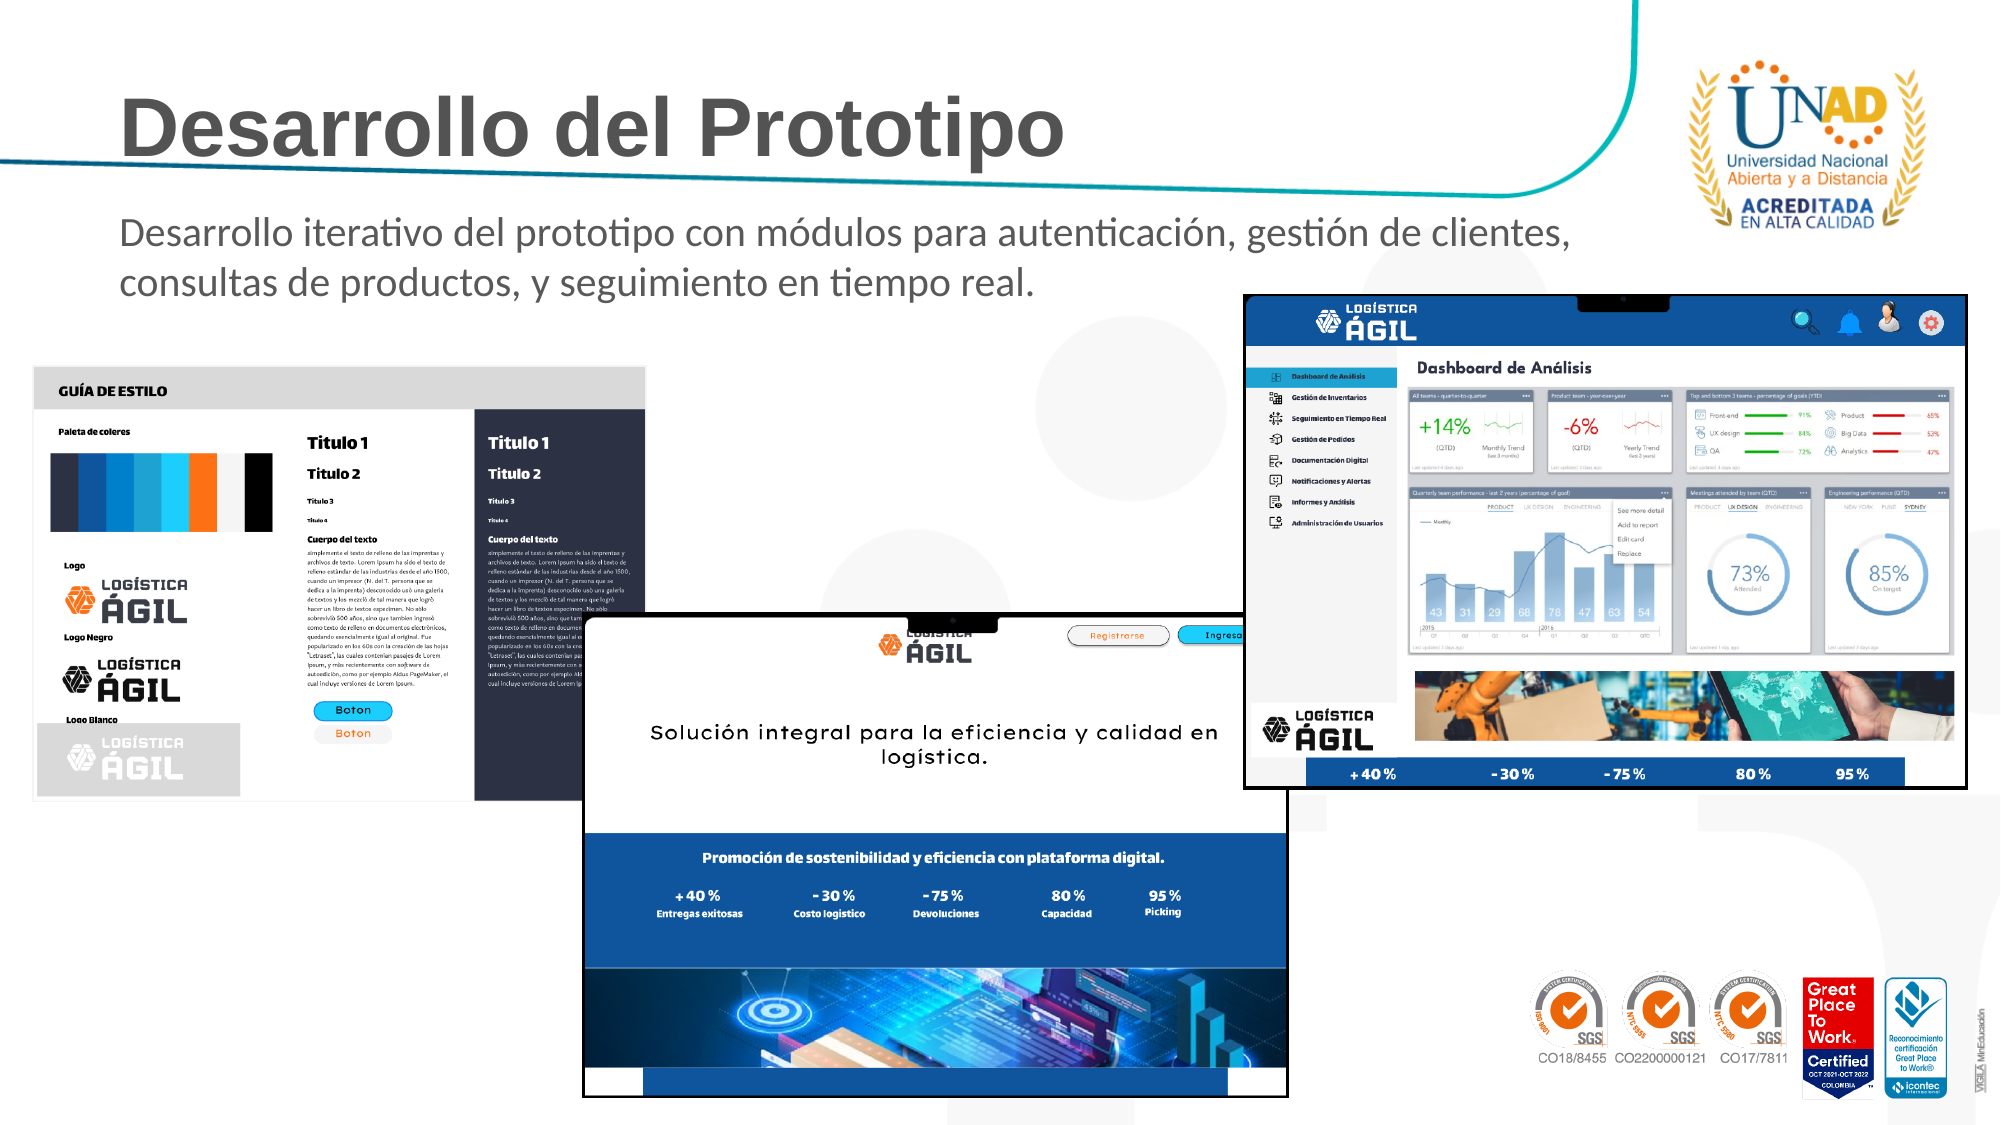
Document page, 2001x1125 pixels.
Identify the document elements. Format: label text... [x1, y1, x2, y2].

text_box Desarrollo iterativo del prototipo con módulos para autenticación, gestión de clientes, consultas de productos, y seguimiento en tiempo real. [111, 196, 1690, 312]
title Desarrollo del Prototipo [111, 57, 1716, 203]
picture [0, 0, 2001, 1125]
